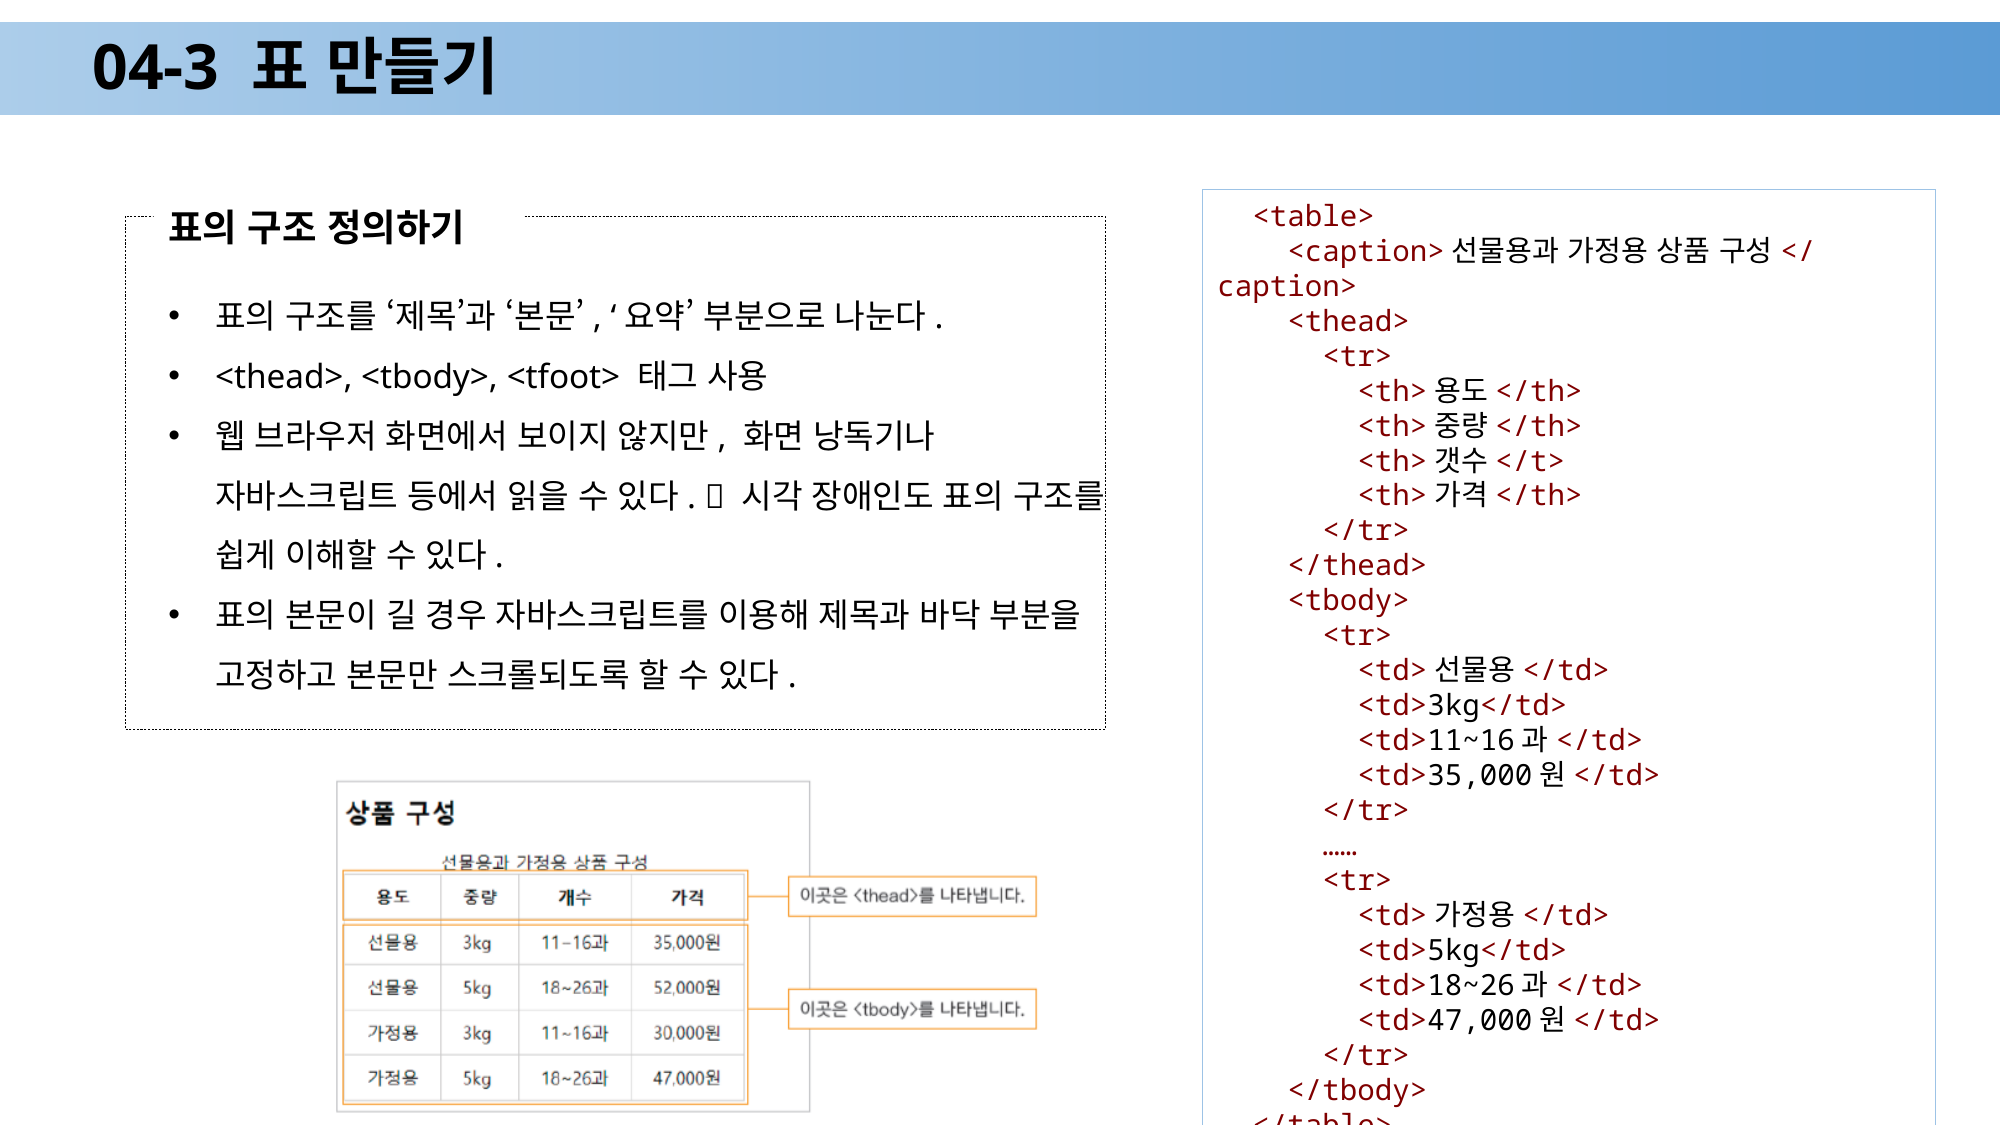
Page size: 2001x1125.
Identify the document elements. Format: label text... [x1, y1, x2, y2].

picture [324, 759, 1121, 1125]
text_box <table> <caption>선물용과 가정용 상품 구성</caption> <thead> <tr> <th>용도</th> <th>중량</th> <th>갯수</t> <th>가격</th> </tr> </thead> <tbody> <tr> <td>선물용</td> <td>3kg</td> <td>11~16과</td> <td>35,000원</td> </tr> …… <tr> <td>가정용</td> <td>5kg</td> <td>18~26과</td> <td>47,000원</td> </tr> </tbody> </table> [1202, 189, 1936, 1125]
title 04-3 표 만들기 [77, 22, 1569, 116]
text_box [124, 196, 1121, 730]
